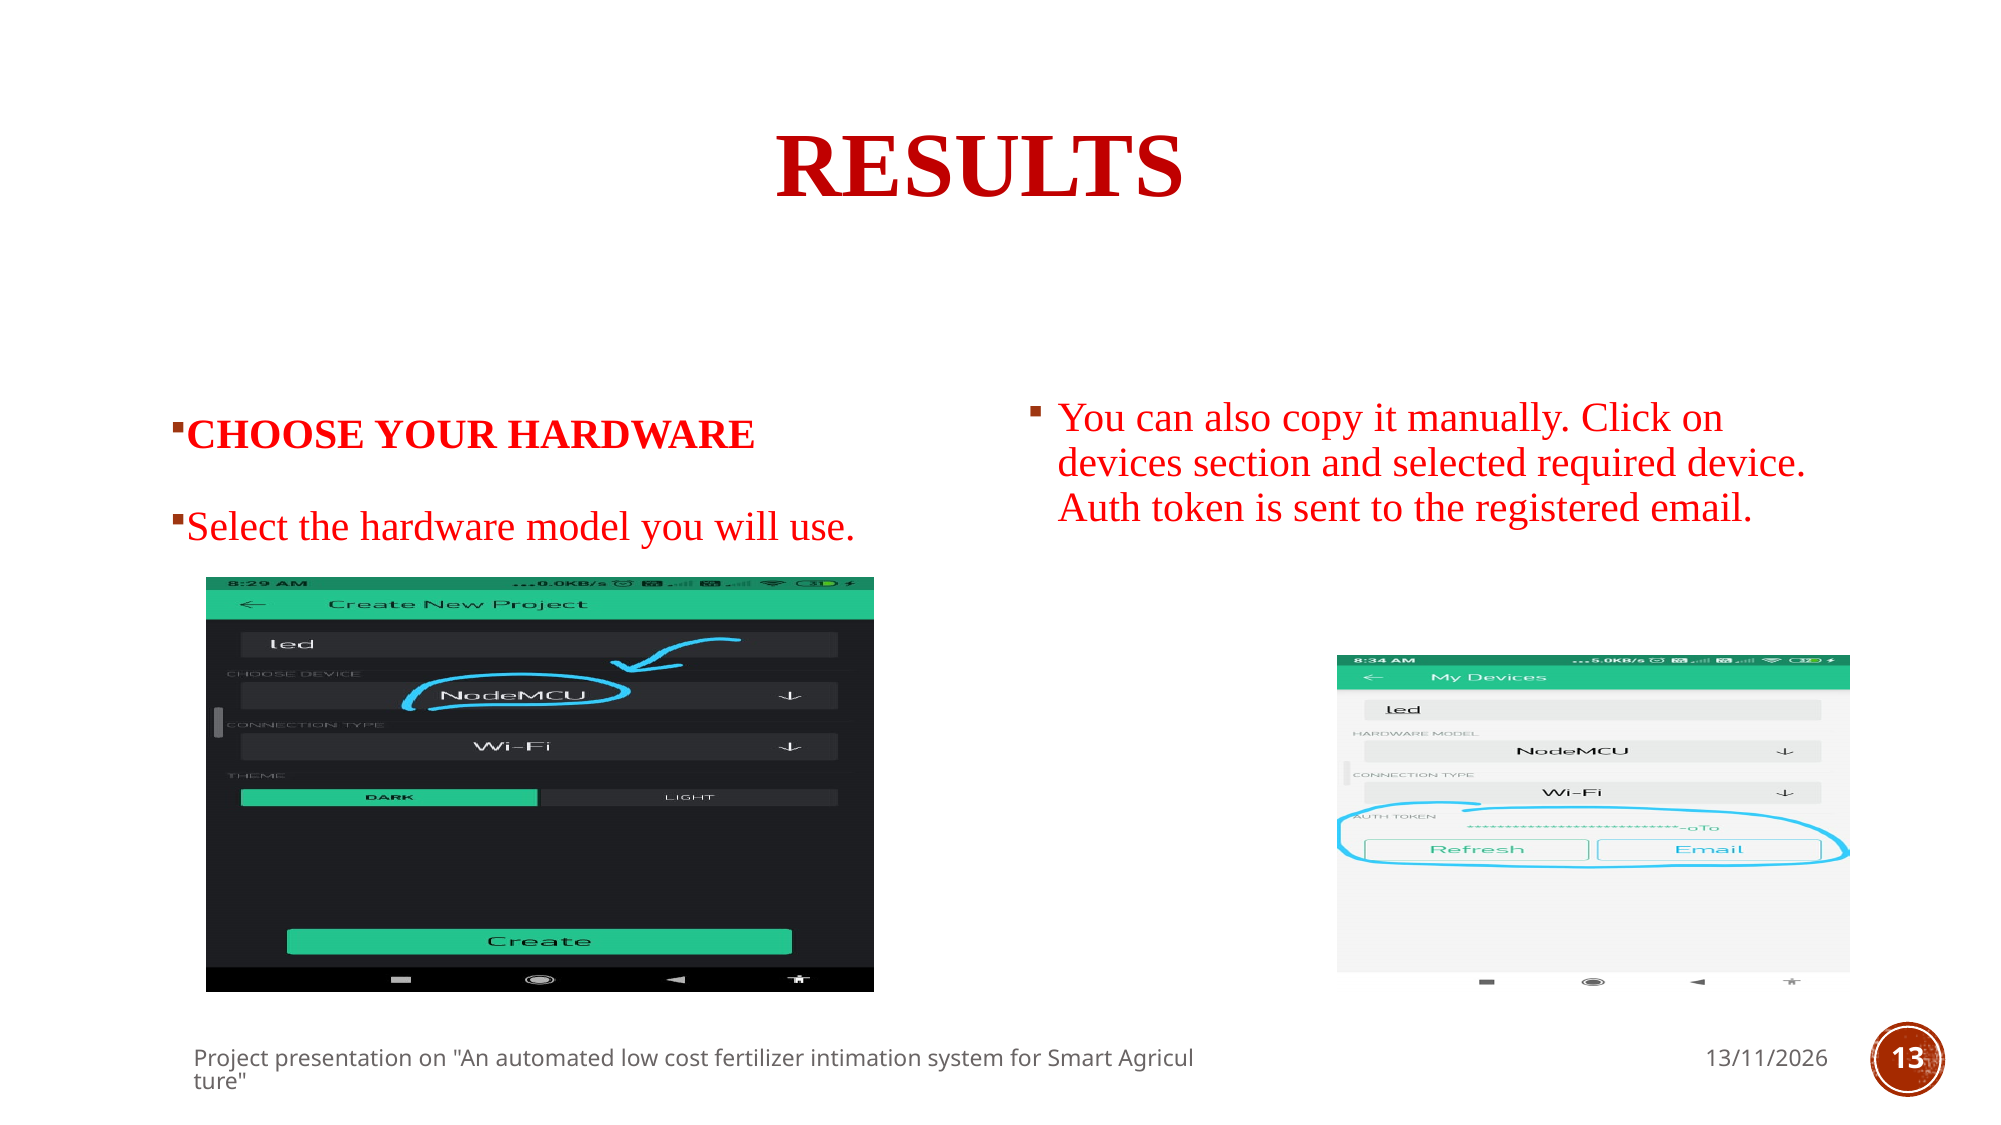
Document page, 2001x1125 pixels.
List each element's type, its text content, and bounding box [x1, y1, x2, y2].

picture [206, 577, 874, 992]
text_box RESULTS [268, 97, 1694, 223]
list You can also copy it manually. Click on devices section and selected required device. Auth token is sent to the registered email. [1012, 388, 1850, 950]
footer Project presentation on "An automated low cost fertilizer intimation system for Smart Agriculture" [178, 1028, 1217, 1089]
picture [1337, 655, 1850, 992]
slide_number 13 [1855, 1028, 1961, 1089]
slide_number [1306, 1028, 1844, 1089]
list CHOOSE YOUR HARDWARE Select the hardware model you will use. [155, 374, 993, 937]
